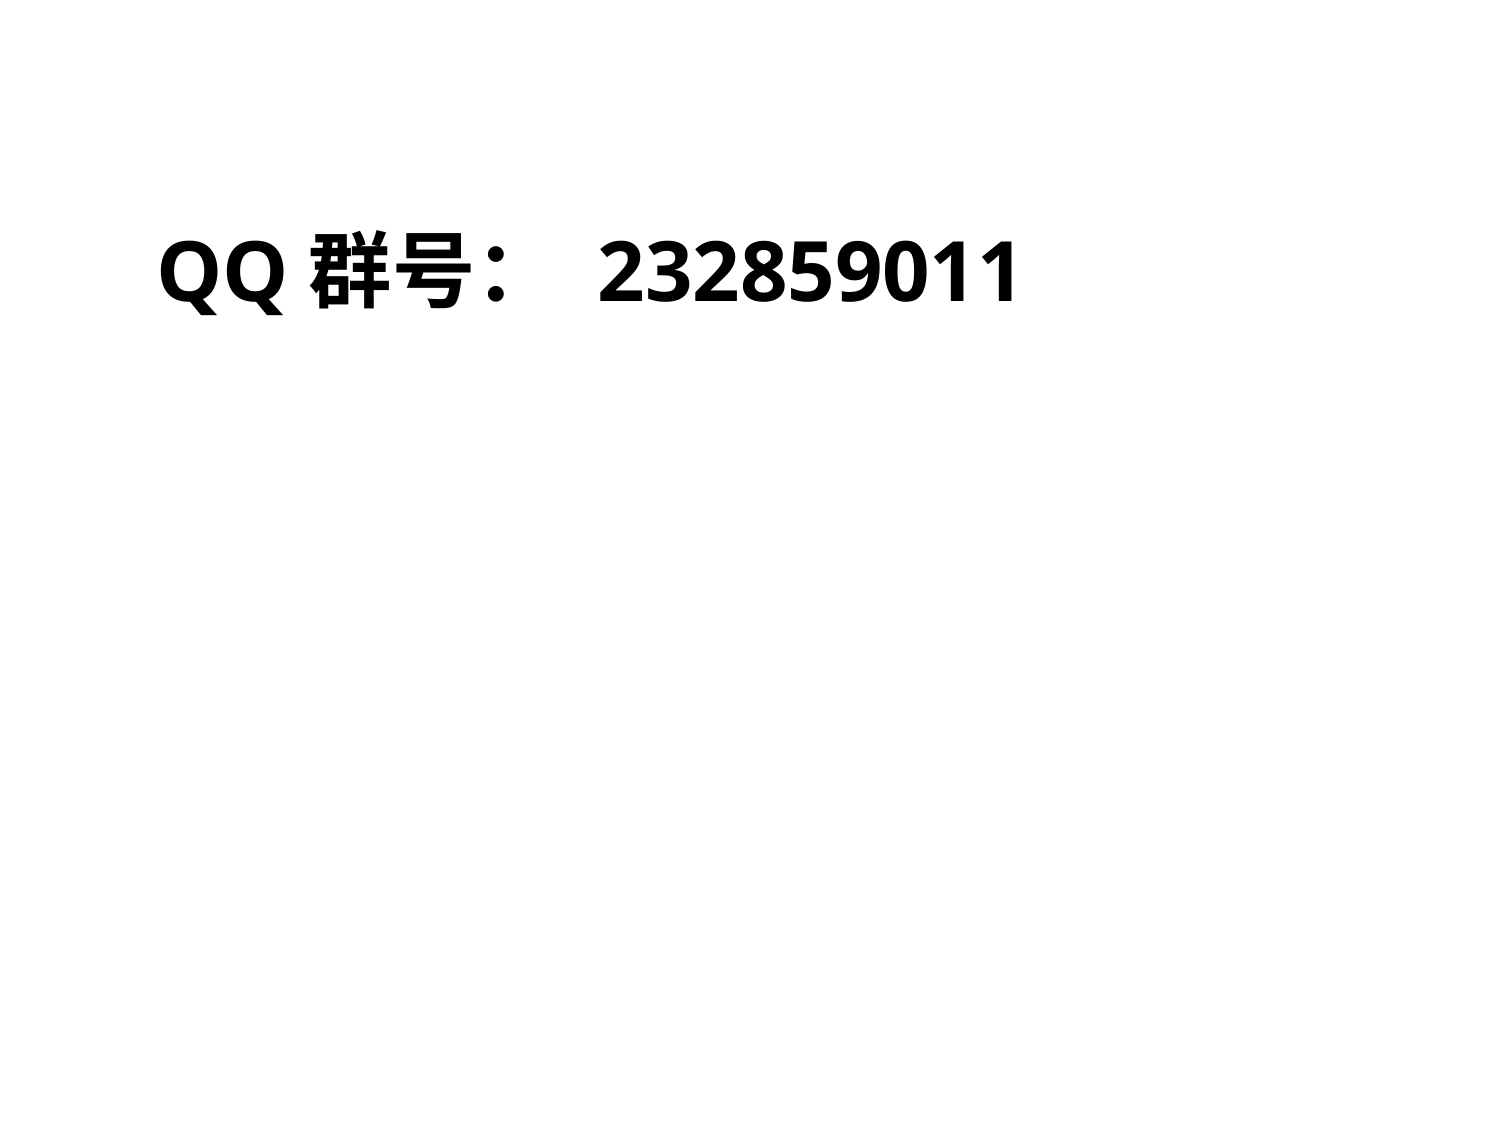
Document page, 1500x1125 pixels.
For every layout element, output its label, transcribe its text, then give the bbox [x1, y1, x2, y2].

text_box QQ群号： 232859011 [141, 160, 1040, 326]
